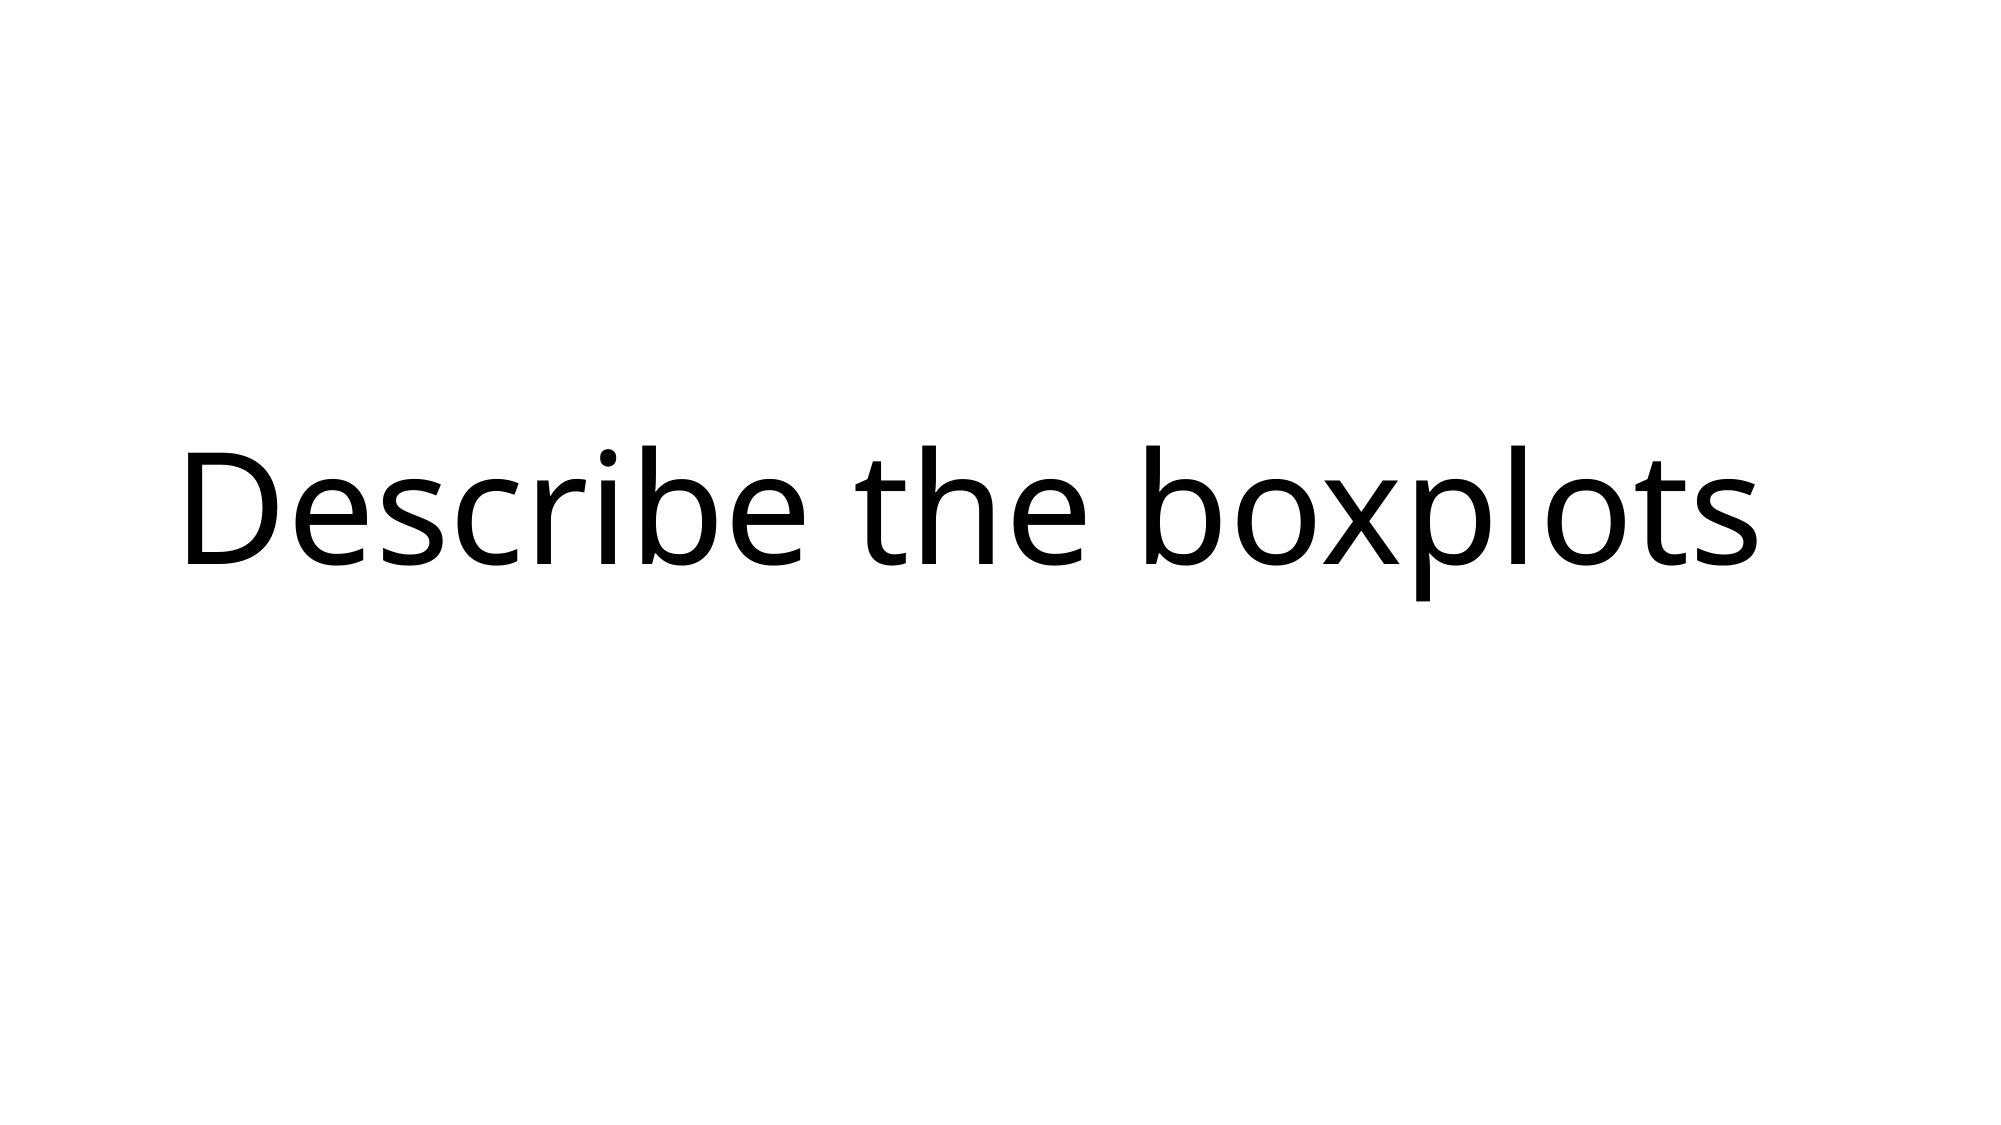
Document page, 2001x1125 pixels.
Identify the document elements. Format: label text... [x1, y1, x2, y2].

title Describe the boxplots [158, 405, 1884, 623]
